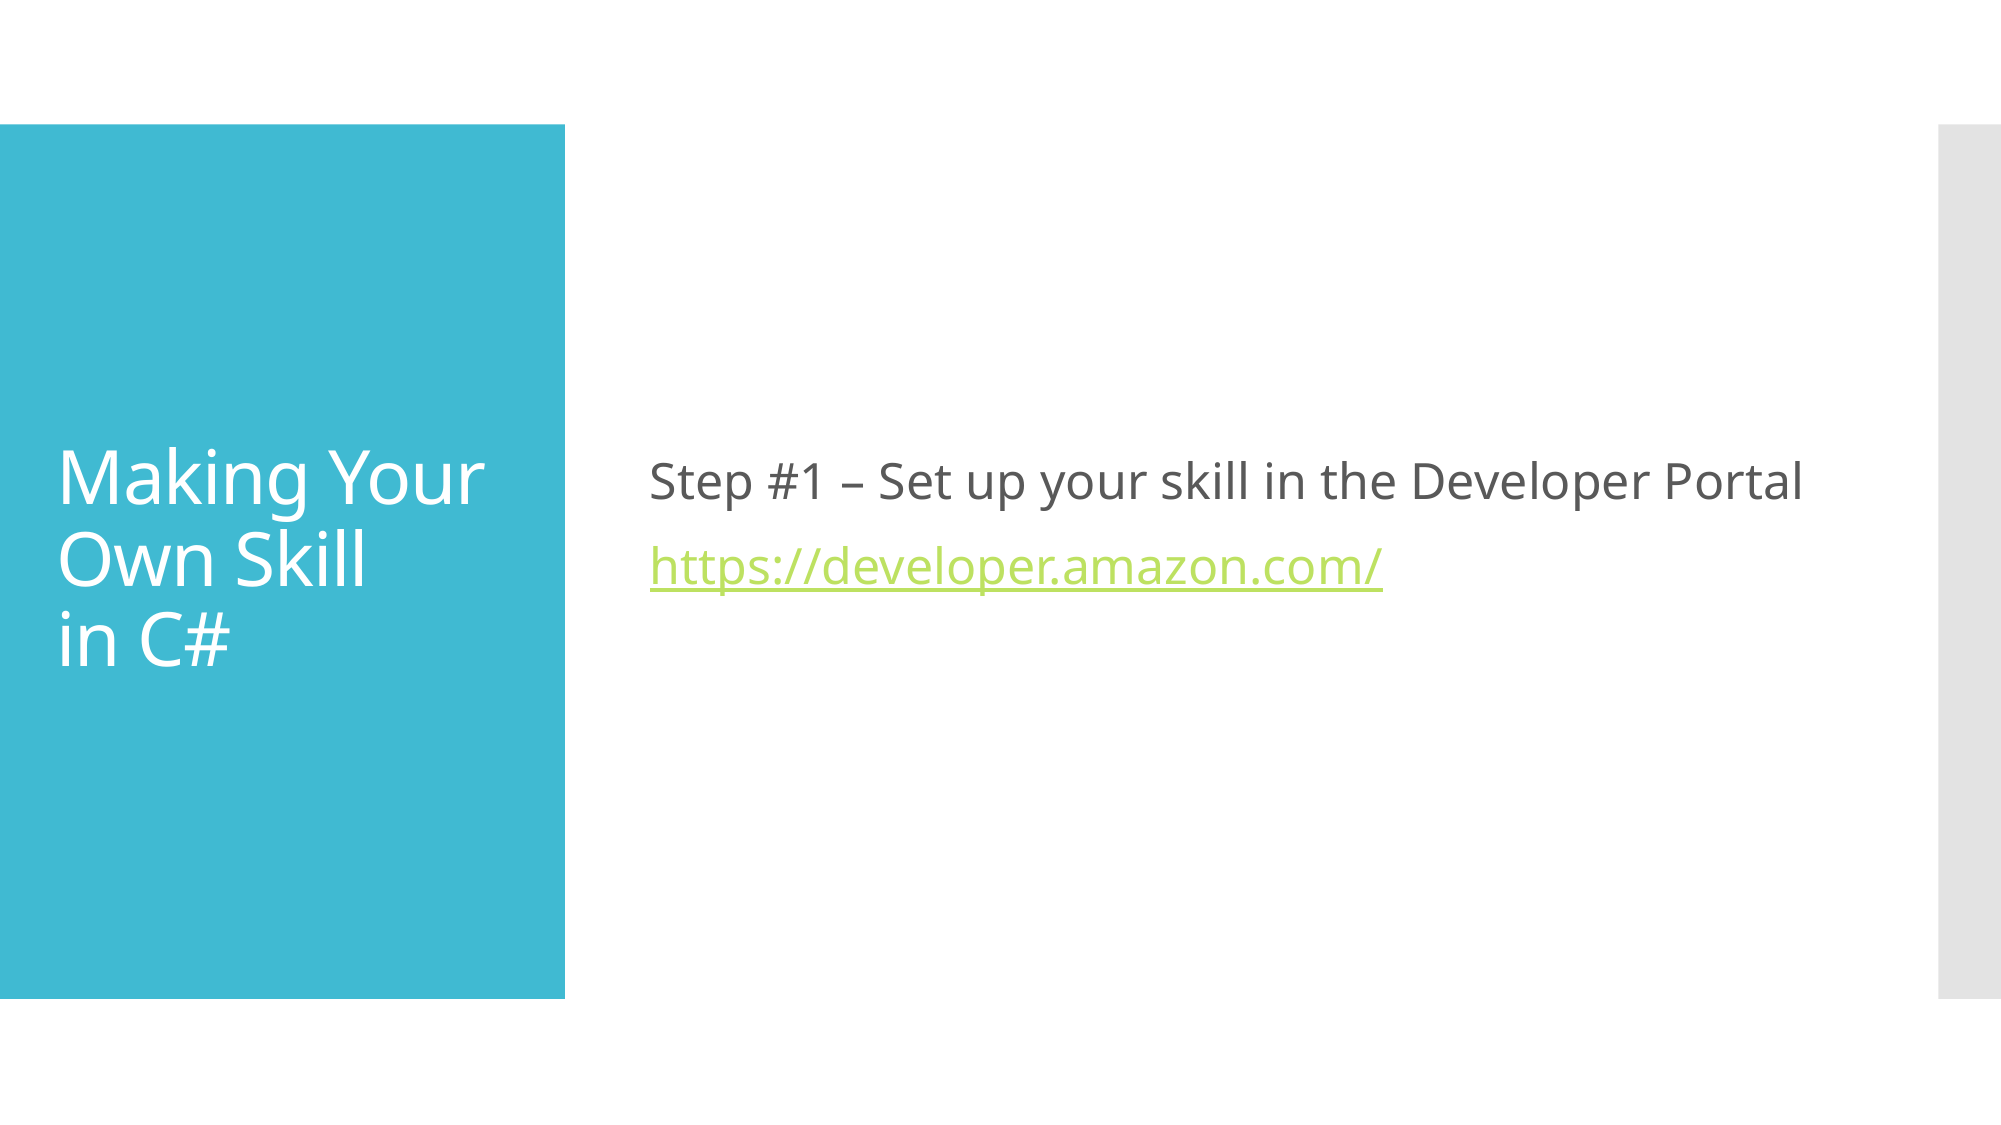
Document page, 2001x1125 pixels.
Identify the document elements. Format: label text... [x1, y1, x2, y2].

list Step #1 – Set up your skill in the Developer Portal https://developer.amazon.com/ [634, 141, 1835, 982]
title Making Your Own Skill in C# [41, 184, 525, 940]
